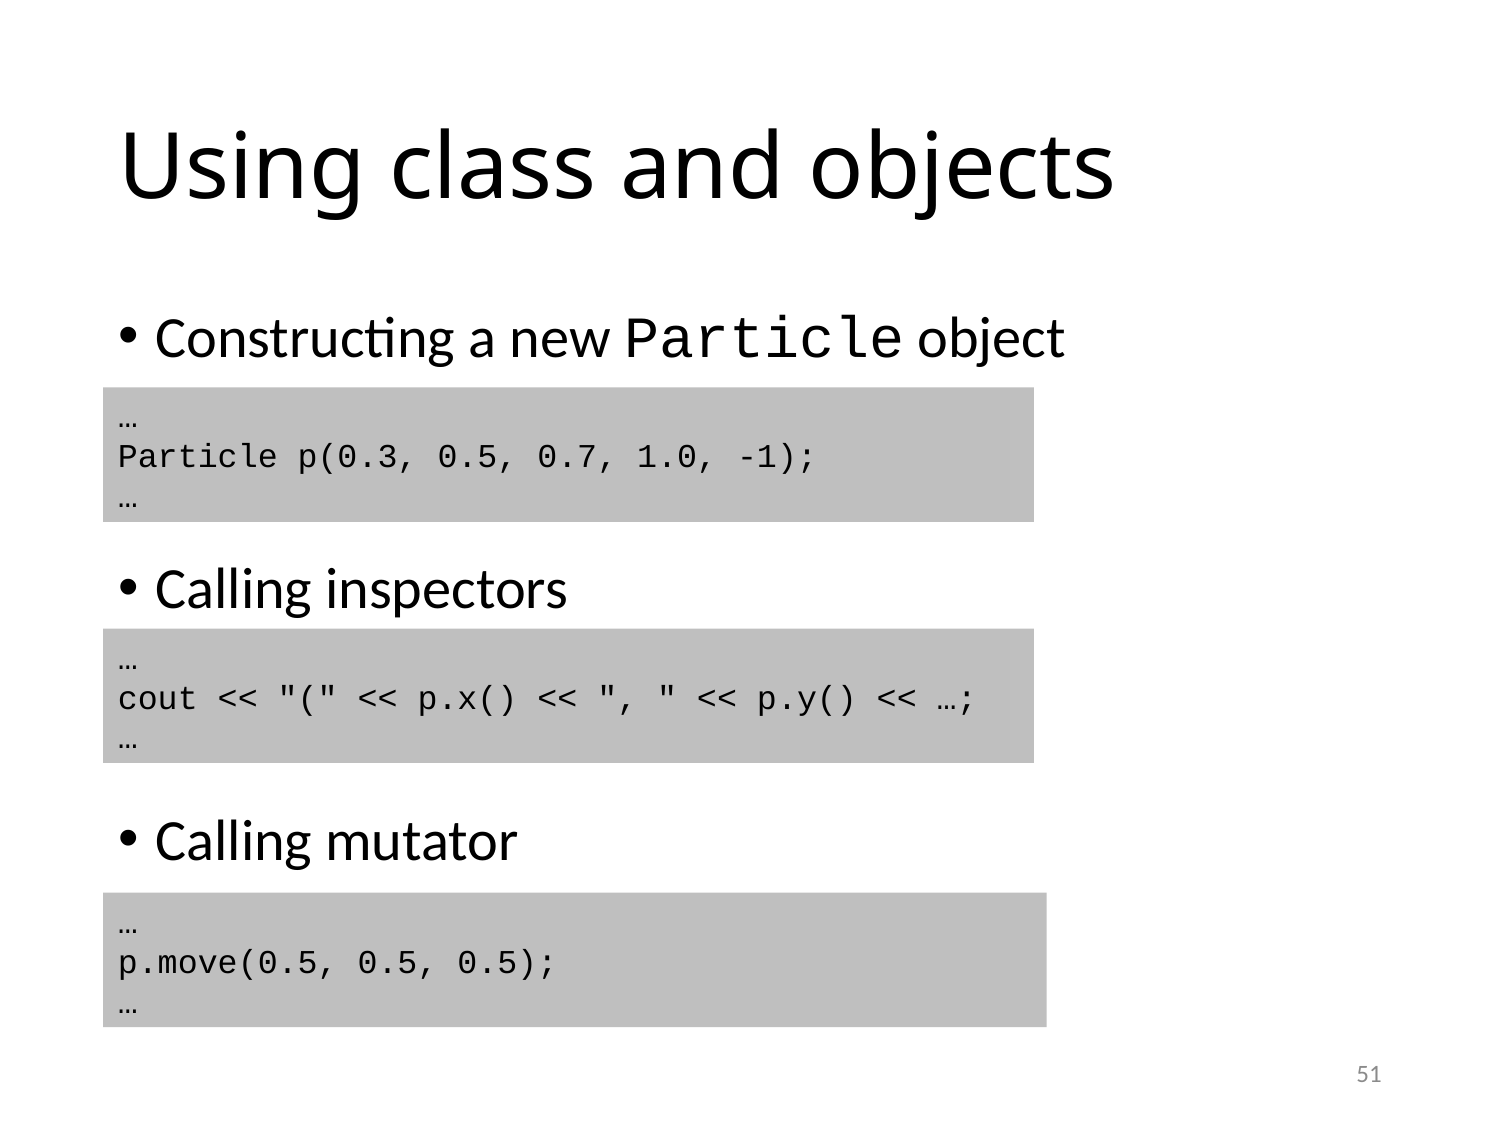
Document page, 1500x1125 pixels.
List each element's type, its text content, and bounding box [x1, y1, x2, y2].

slide_number 51 [1059, 1042, 1397, 1103]
text_box … Particle p(0.3, 0.5, 0.7, 1.0, -1); … [103, 387, 1034, 522]
list Constructing a new Particle object Calling inspectors Calling mutator [103, 299, 1397, 1014]
text_box … p.move(0.5, 0.5, 0.5); … [103, 892, 1047, 1028]
title Using class and objects [103, 59, 1397, 278]
text_box … cout << "(" << p.x() << ", " << p.y() << …; … [103, 628, 1034, 763]
